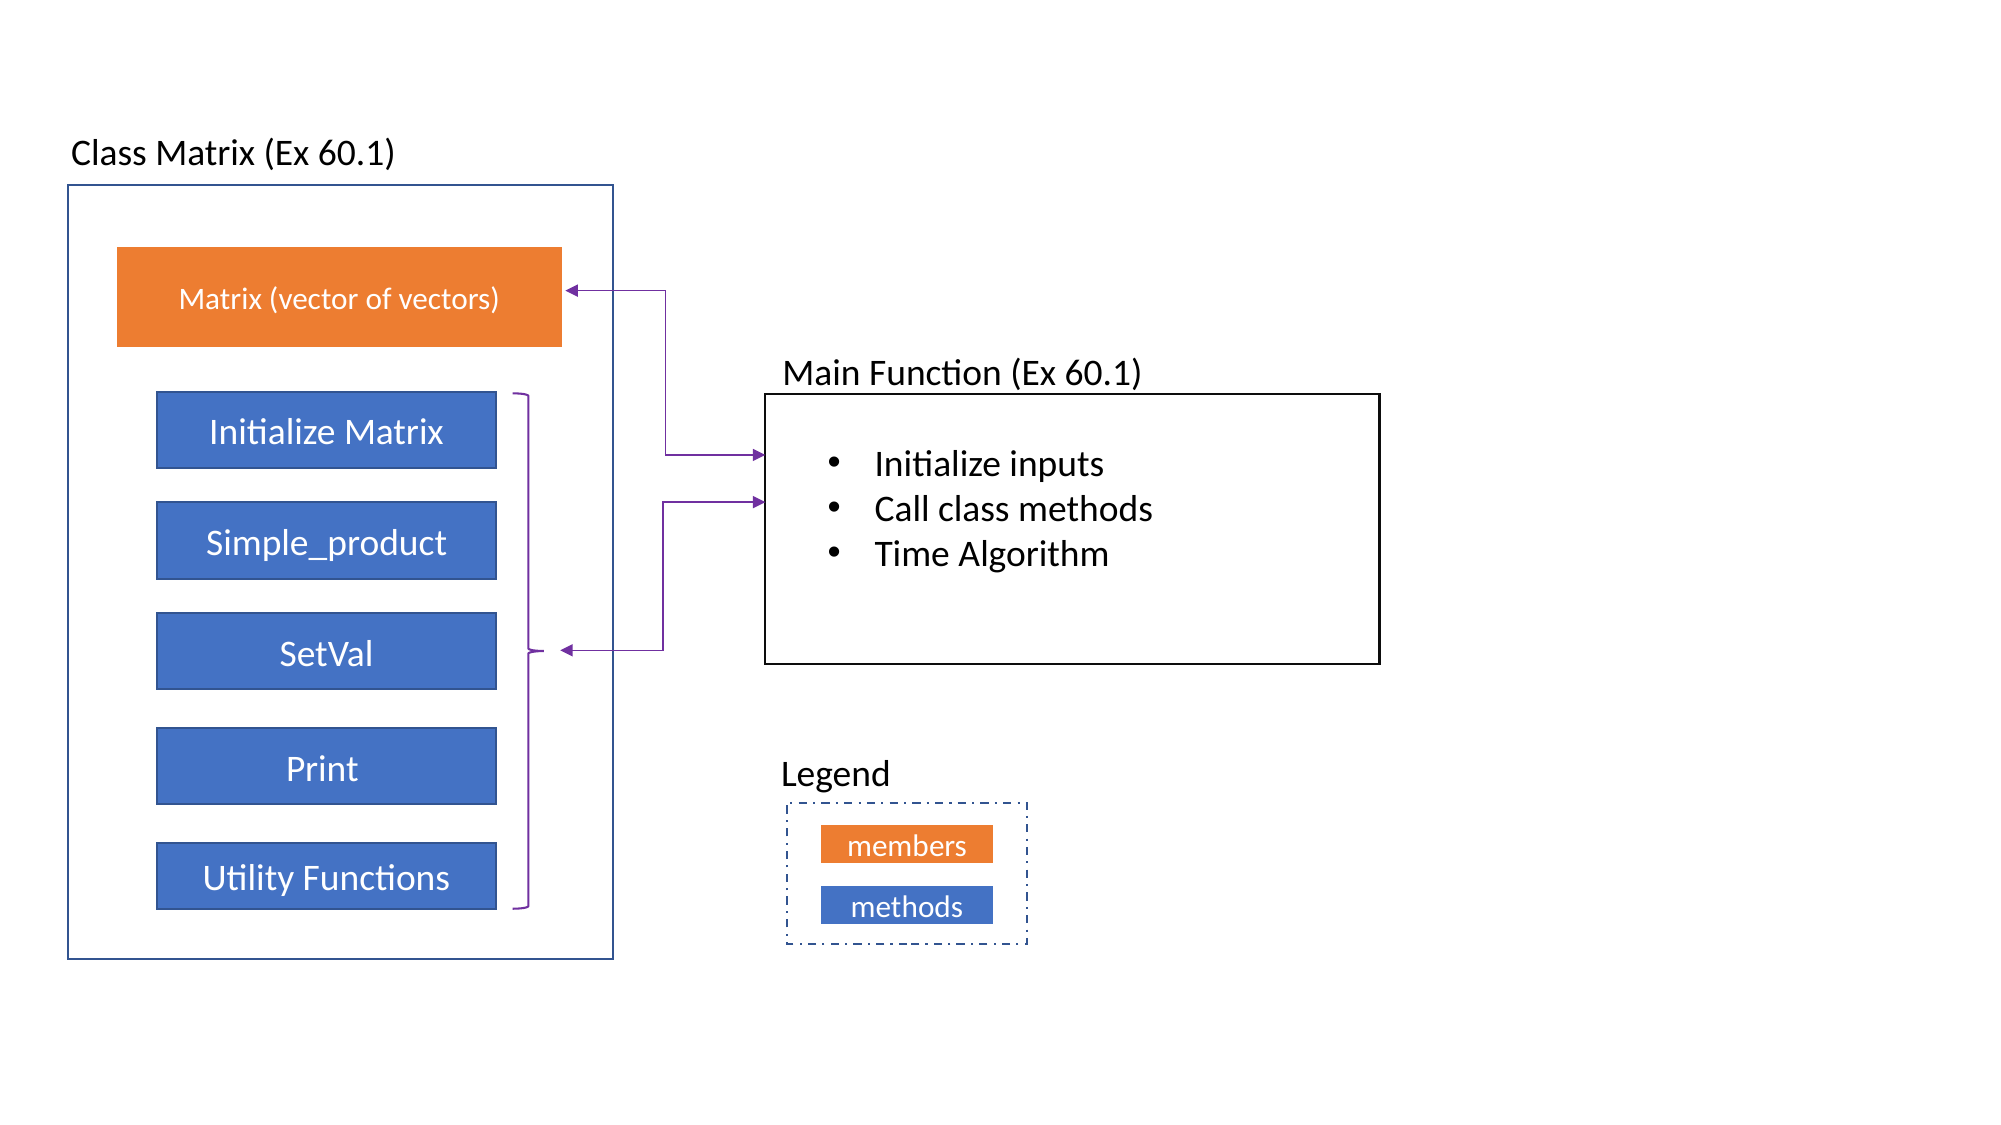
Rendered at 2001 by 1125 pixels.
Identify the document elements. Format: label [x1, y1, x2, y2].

text_box [765, 742, 1028, 944]
text_box [54, 120, 613, 959]
text_box [560, 502, 766, 651]
text_box [765, 340, 1380, 664]
text_box [565, 290, 766, 455]
